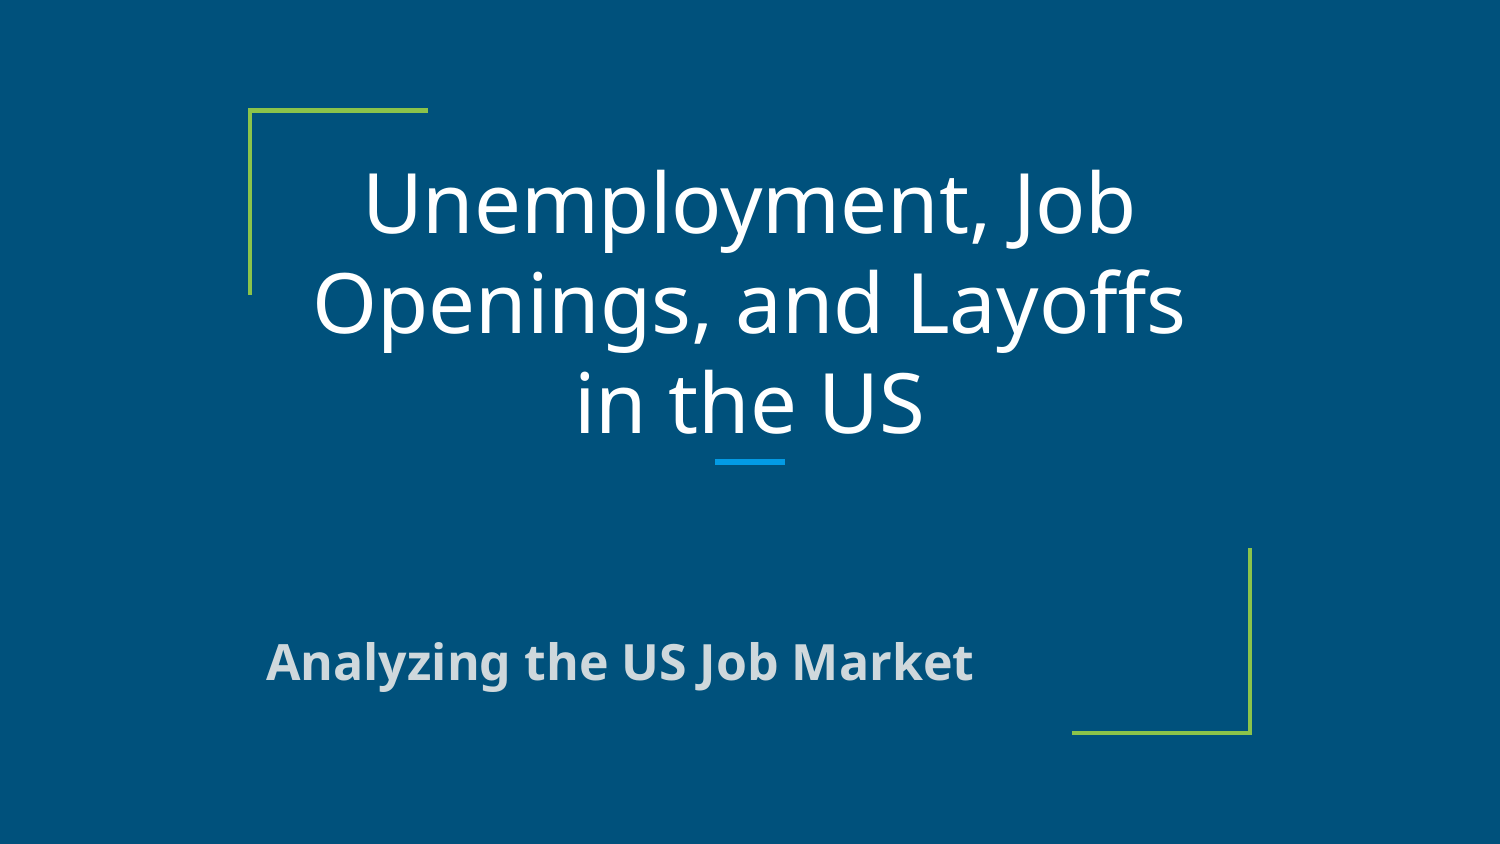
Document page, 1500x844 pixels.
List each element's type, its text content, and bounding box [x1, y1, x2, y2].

picture [1046, 188, 1075, 195]
picture [753, 189, 761, 195]
picture [805, 188, 831, 195]
picture [430, 188, 464, 195]
picture [1021, 174, 1028, 195]
picture [895, 188, 929, 195]
picture [370, 174, 376, 195]
subtitle Analyzing the US Job Market [135, 589, 1139, 704]
picture [658, 170, 664, 195]
picture [606, 188, 639, 195]
title Unemployment, Job Openings, and Layoffs in the US [275, 195, 1225, 566]
picture [529, 188, 561, 195]
picture [851, 188, 878, 195]
picture [721, 189, 729, 195]
picture [682, 188, 711, 195]
picture [485, 188, 512, 195]
picture [941, 179, 966, 195]
picture [770, 188, 802, 195]
picture [408, 174, 415, 195]
picture [564, 188, 590, 195]
picture [1093, 170, 1126, 195]
